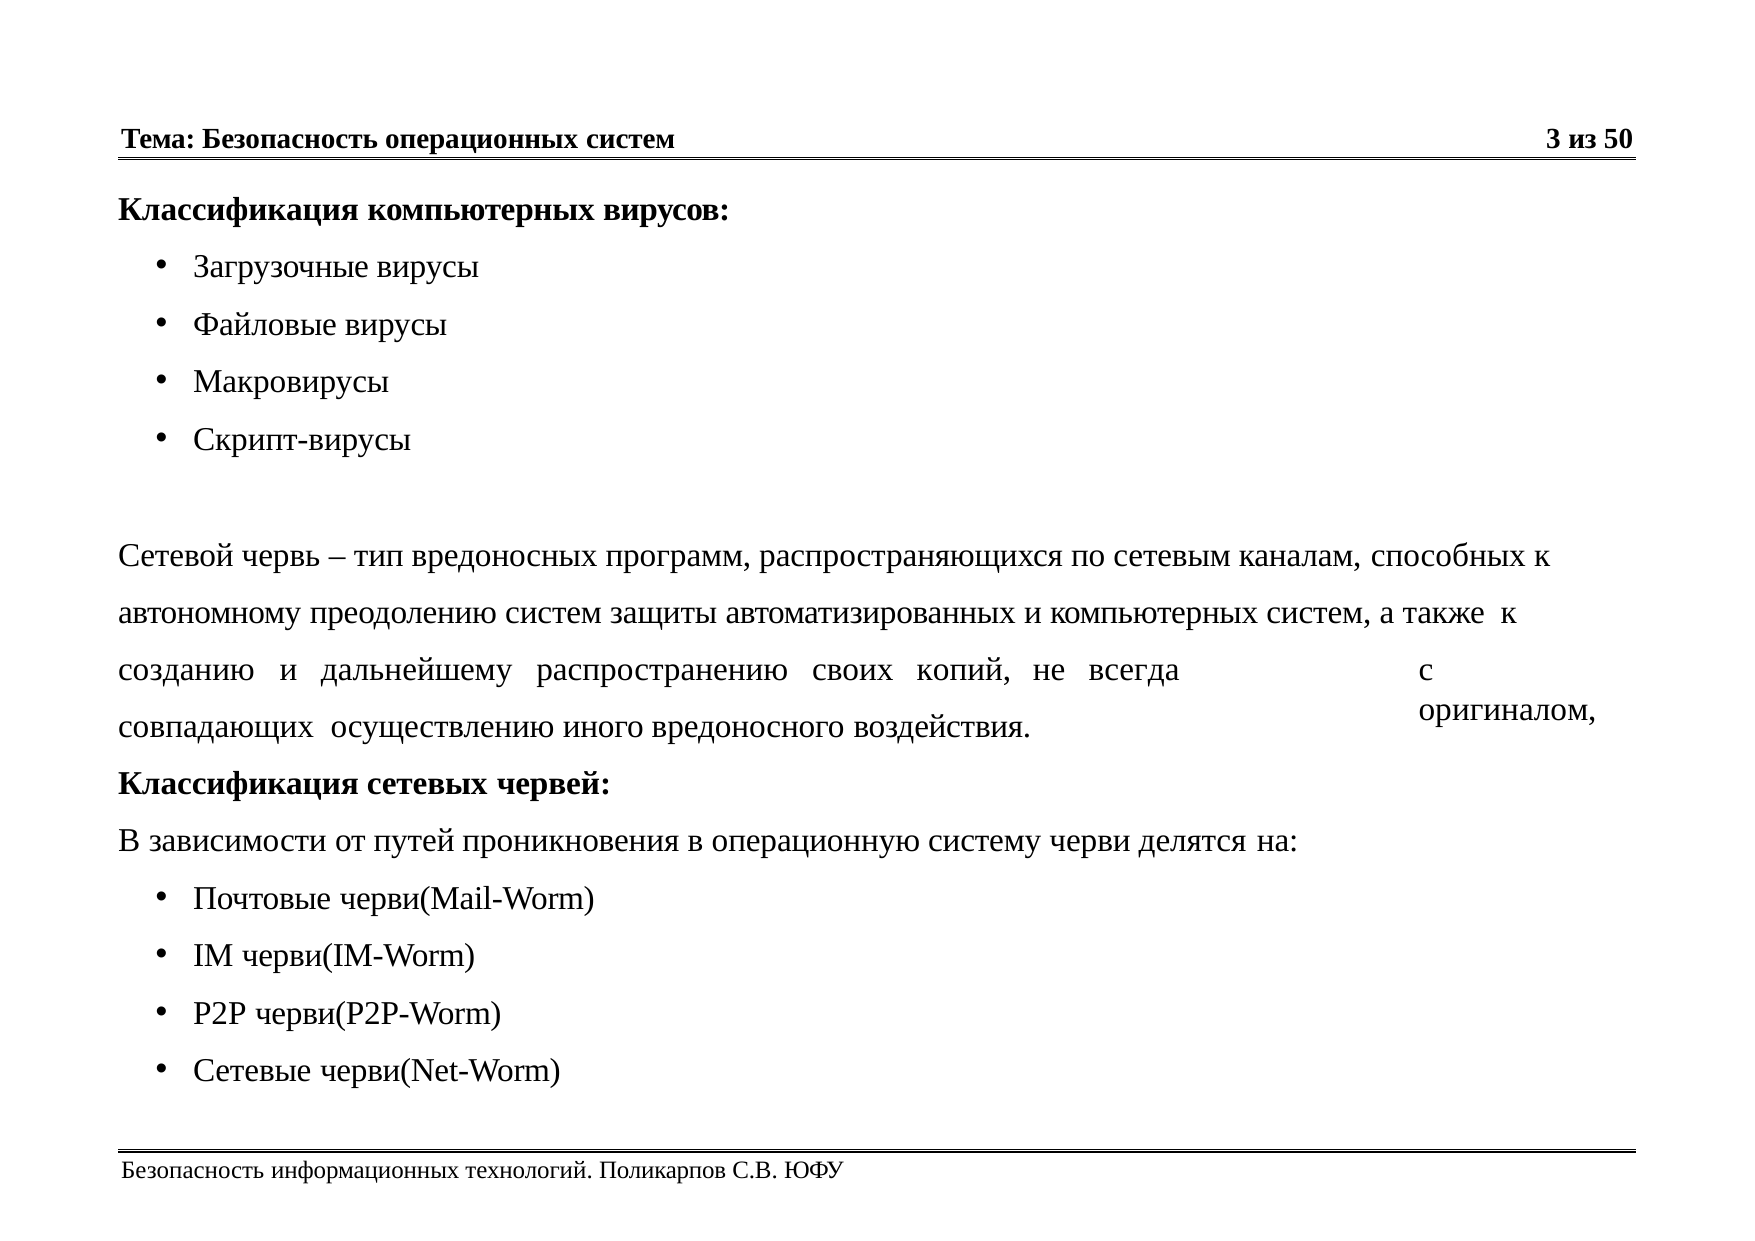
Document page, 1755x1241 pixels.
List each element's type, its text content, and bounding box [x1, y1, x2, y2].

text_box 3 из 50 [1544, 117, 1636, 155]
footer Безопасность информационных технологий. Поликарпов С.В. ЮФУ [119, 1154, 852, 1241]
text_box созданию и дальнейшему распространению своих копий, не всегда совпадающих осуществлению иного вредоносного воздействия. Классификация сетевых червей: В зависимости от путей проникновения в операционную систему черви делятся на: Почтовые черви(Mail-Worm) IM черви(IM-Worm) P2P черви(P2P-Worm) Сетевые черви(Net-Worm) [116, 627, 1398, 1089]
text_box Тема: Безопасность операционных систем [119, 117, 682, 155]
text_box с оригиналом, [1416, 645, 1637, 727]
text_box Классификация компьютерных вирусов: Загрузочные вирусы Файловые вирусы Макровирусы Скрипт-вирусы Сетевой червь – тип вредоносных программ, распространяющихся по сетевым каналам, способных к автономному преодолению систем защиты автоматизированных и компьютерных систем, а также к [116, 167, 1636, 631]
